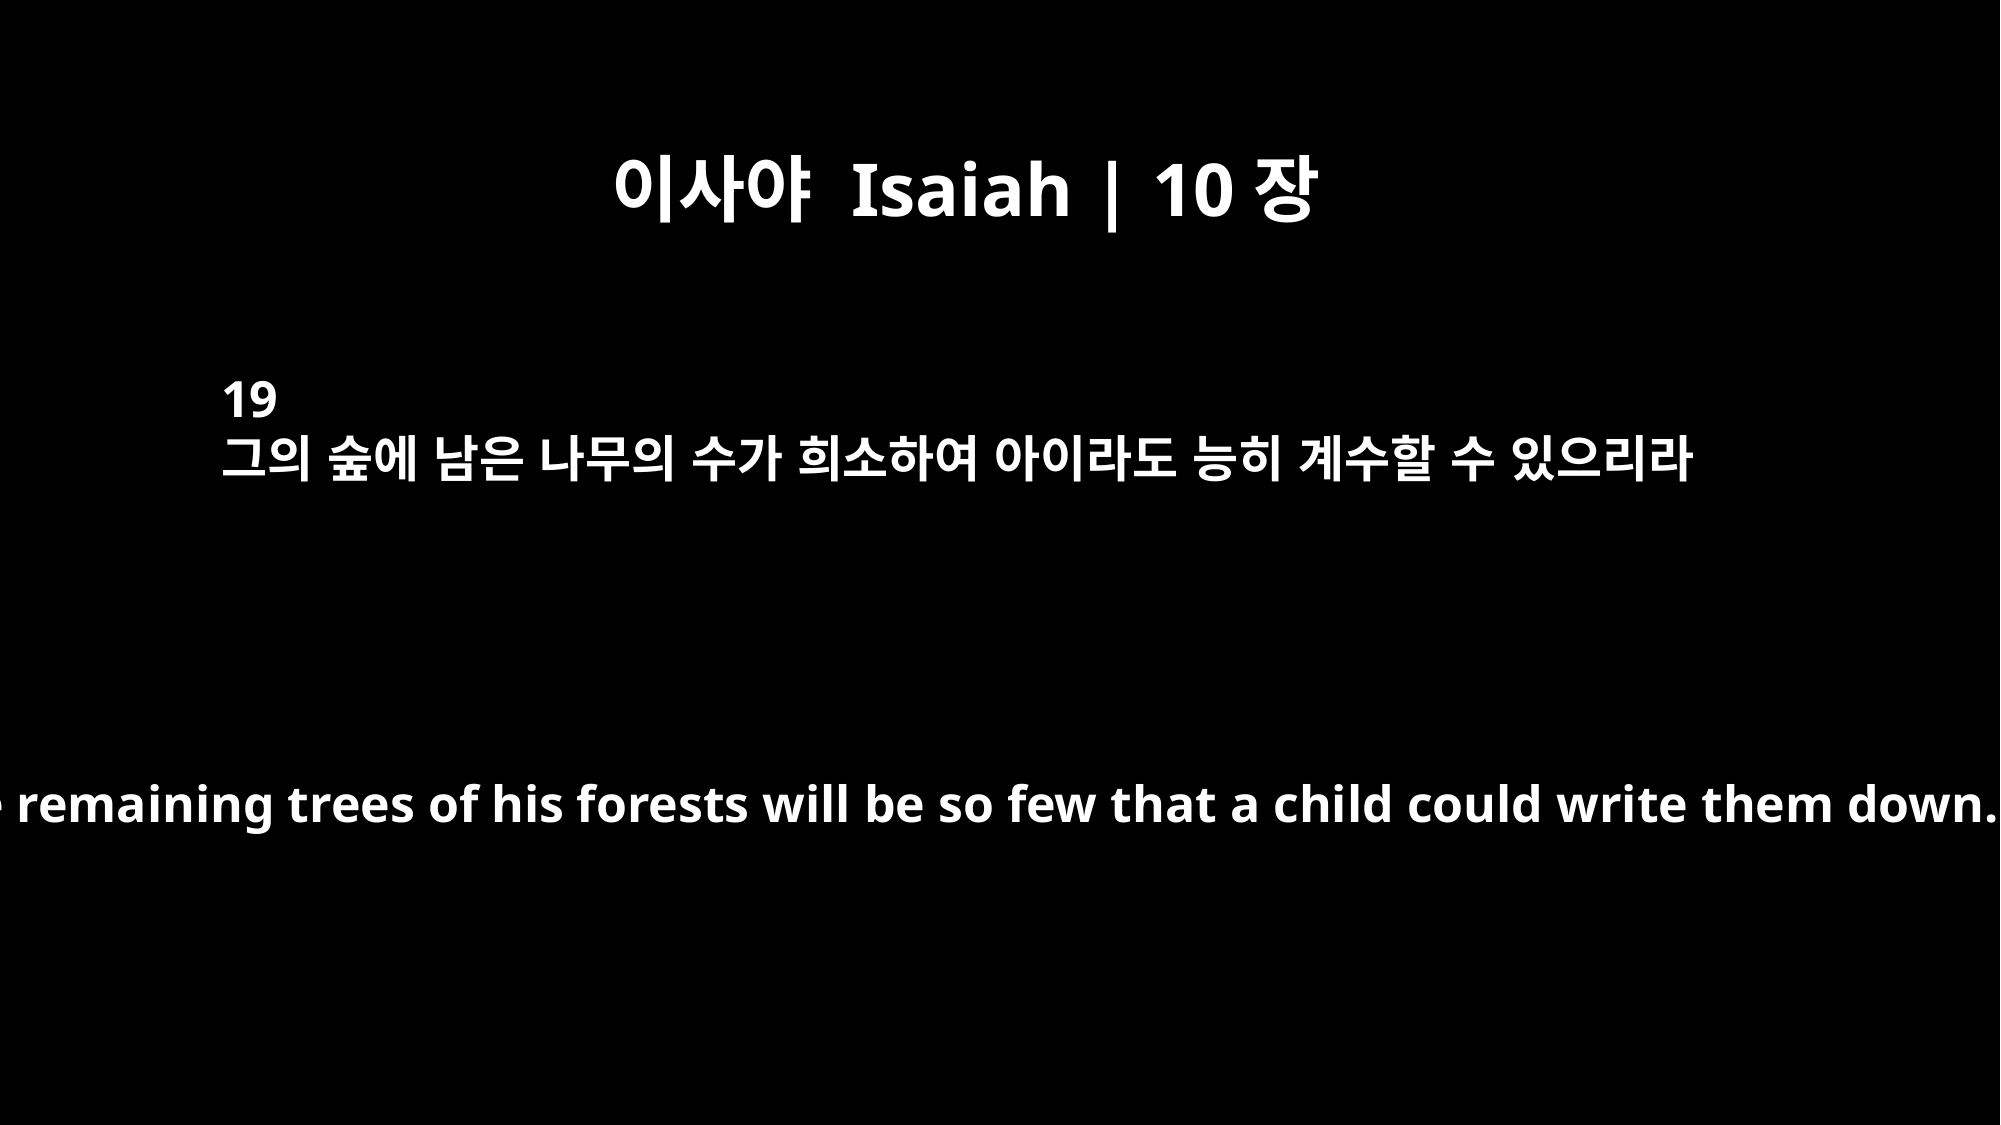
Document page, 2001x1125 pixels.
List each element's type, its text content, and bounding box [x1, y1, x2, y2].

text_box 19 그의 숲에 남은 나무의 수가 희소하여 아이라도 능히 계수할 수 있으리라 [206, 359, 1711, 495]
text_box And the remaining trees of his forests will be so few that a child could write them down. [0, 764, 2000, 840]
text_box 이사야 Isaiah | 10장 [596, 136, 1336, 239]
